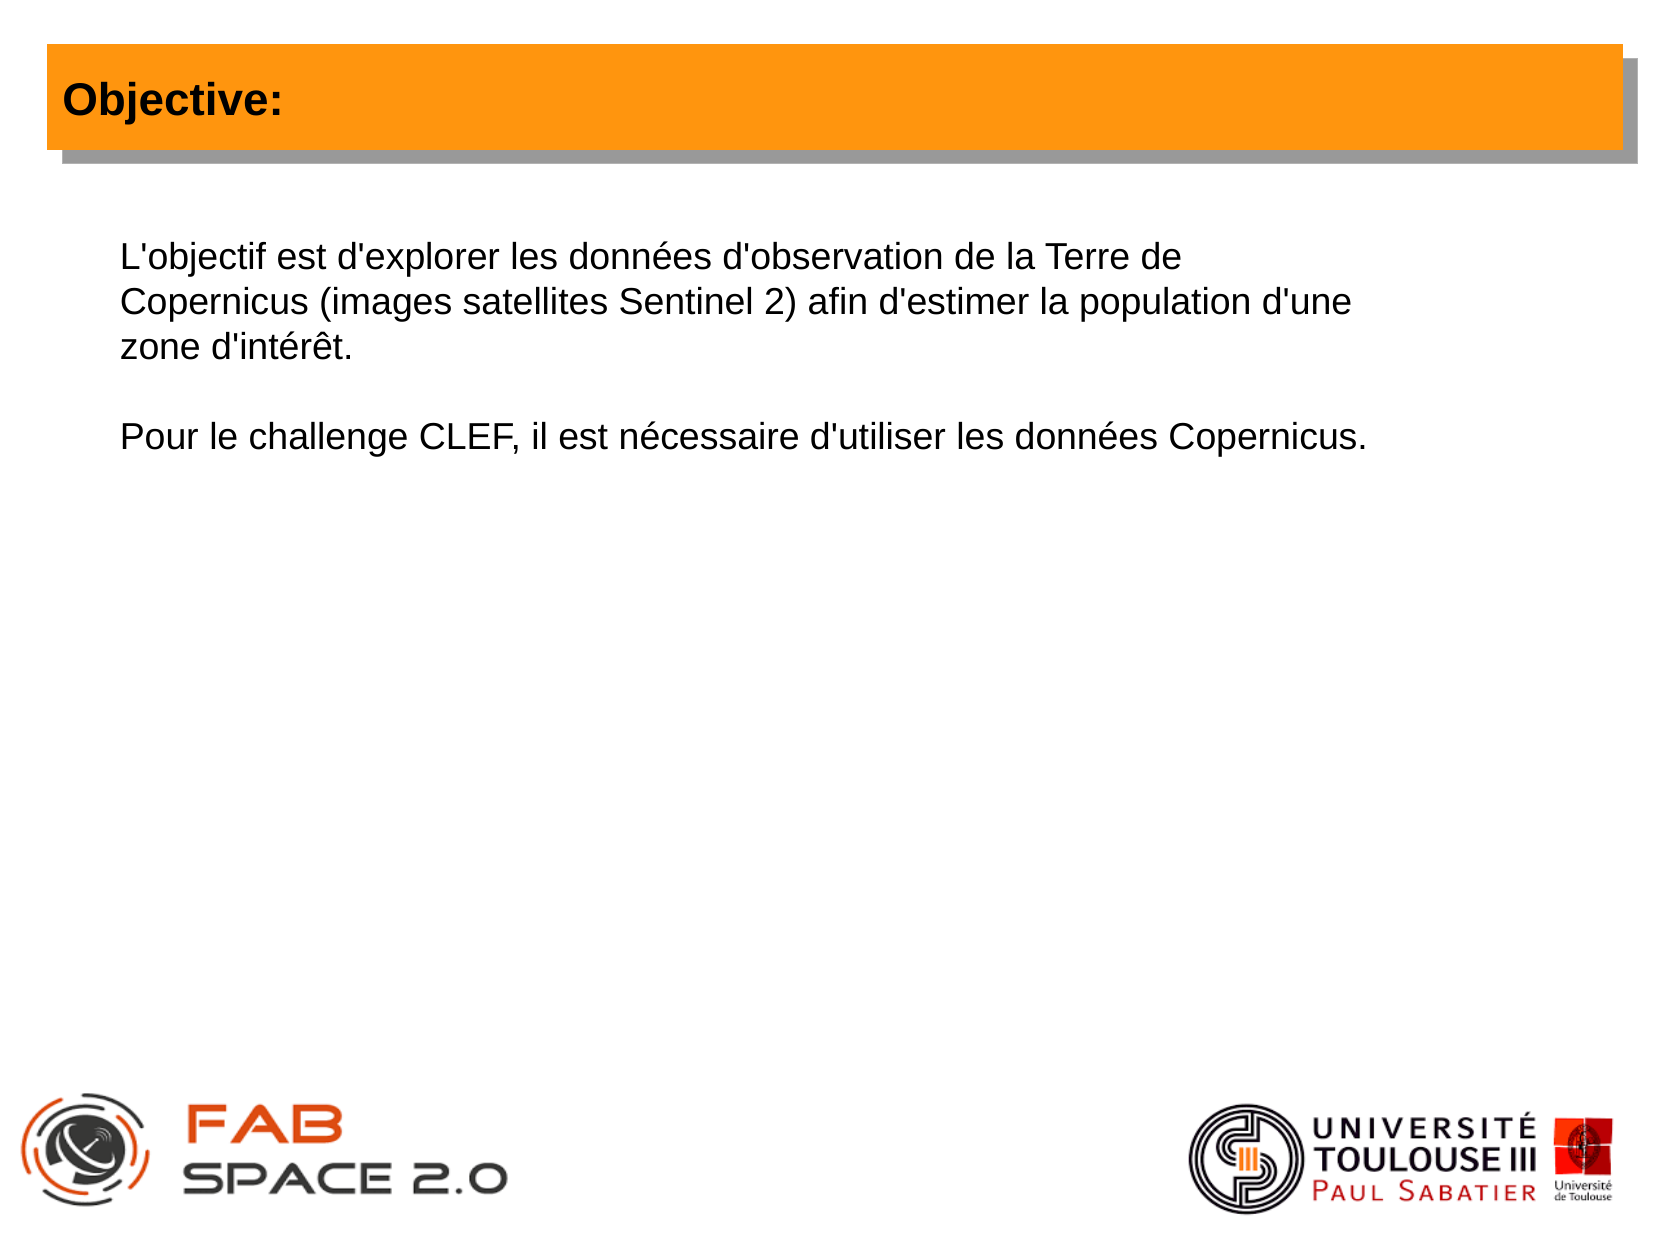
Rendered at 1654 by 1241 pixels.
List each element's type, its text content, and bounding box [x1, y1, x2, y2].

text_box [62, 58, 1638, 164]
picture [1154, 1079, 1654, 1241]
text_box L'objectif est d'explorer les données d'observation de la Terre de Copernicus (images satellites Sentinel 2) afin d'estimer la population d'une zone d'intérêt. Pour le challenge CLEF, il est nécessaire d'utiliser les données Copernicus. [104, 224, 1395, 525]
text_box Objective: [47, 44, 1623, 150]
picture [0, 1064, 541, 1241]
